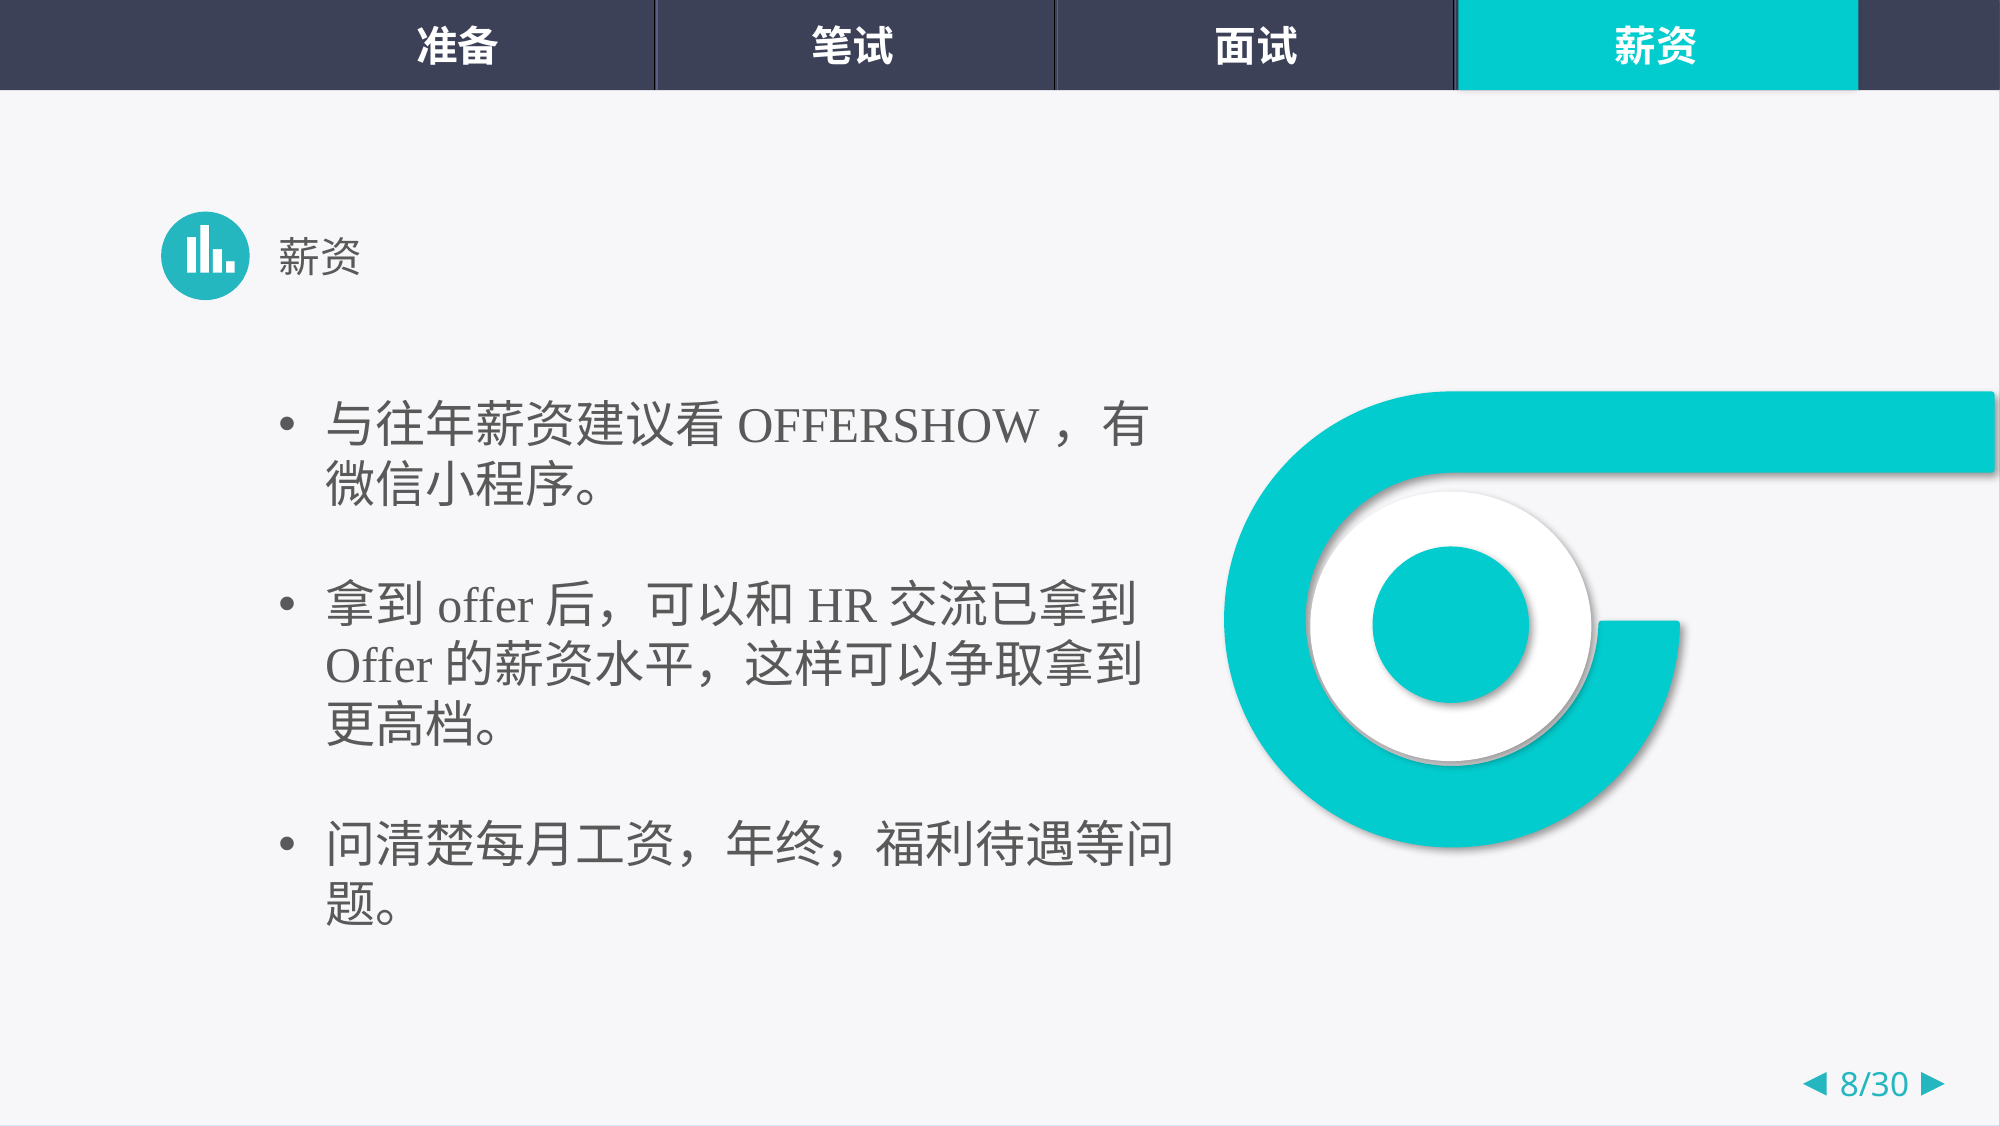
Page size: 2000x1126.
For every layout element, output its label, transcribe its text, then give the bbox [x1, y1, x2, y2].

text_box [1225, 392, 1994, 847]
text_box [1311, 492, 1591, 761]
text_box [160, 211, 250, 301]
text_box 与往年薪资建议看OFFERSHOW，有微信小程序。 拿到offer后，可以和HR交流已拿到Offer的薪资水平，这样可以争取拿到更高档。 问清楚每月工资，年终，福利待遇等问题。 [263, 385, 1201, 941]
text_box [1373, 547, 1529, 702]
text_box 薪资 [264, 223, 378, 288]
